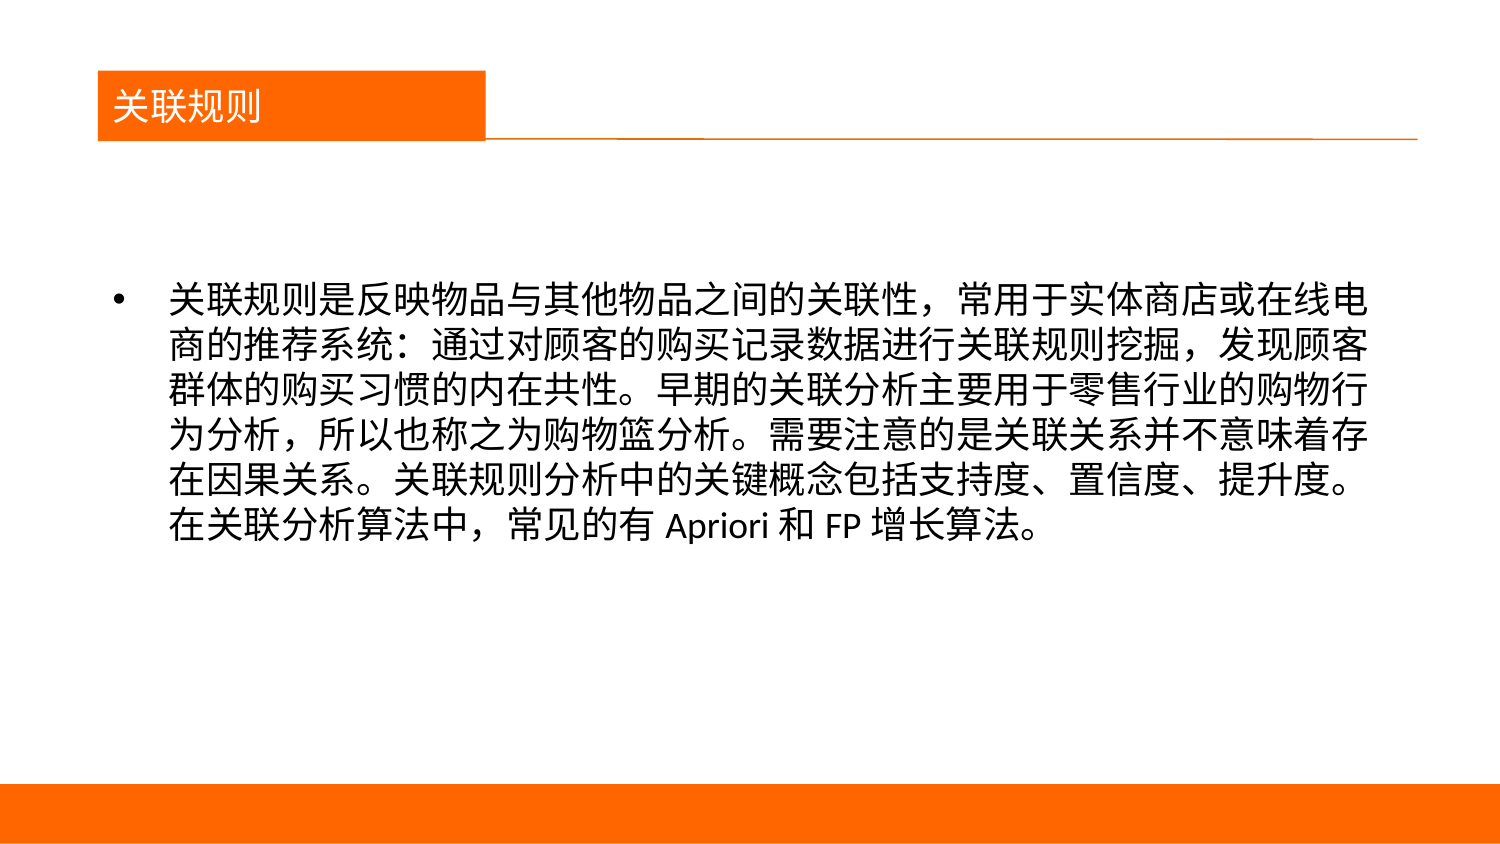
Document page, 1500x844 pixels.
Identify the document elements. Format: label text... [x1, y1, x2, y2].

text_box 关联规则 [96, 68, 488, 143]
text_box [99, 70, 130, 147]
text_box [0, 782, 1500, 844]
text_box 关联规则是反映物品与其他物品之间的关联性，常用于实体商店或在线电商的推荐系统：通过对顾客的购买记录数据进行关联规则挖掘，发现顾客群体的购买习惯的内在共性。早期的关联分析主要用于零售行业的购物行为分析，所以也称之为购物篮分析。需要注意的是关联关系并不意味着存在因果关系。关联规则分析中的关键概念包括支持度、置信度、提升度。在关联分析算法中，常见的有Apriori和FP增长算法。 [97, 164, 1418, 554]
